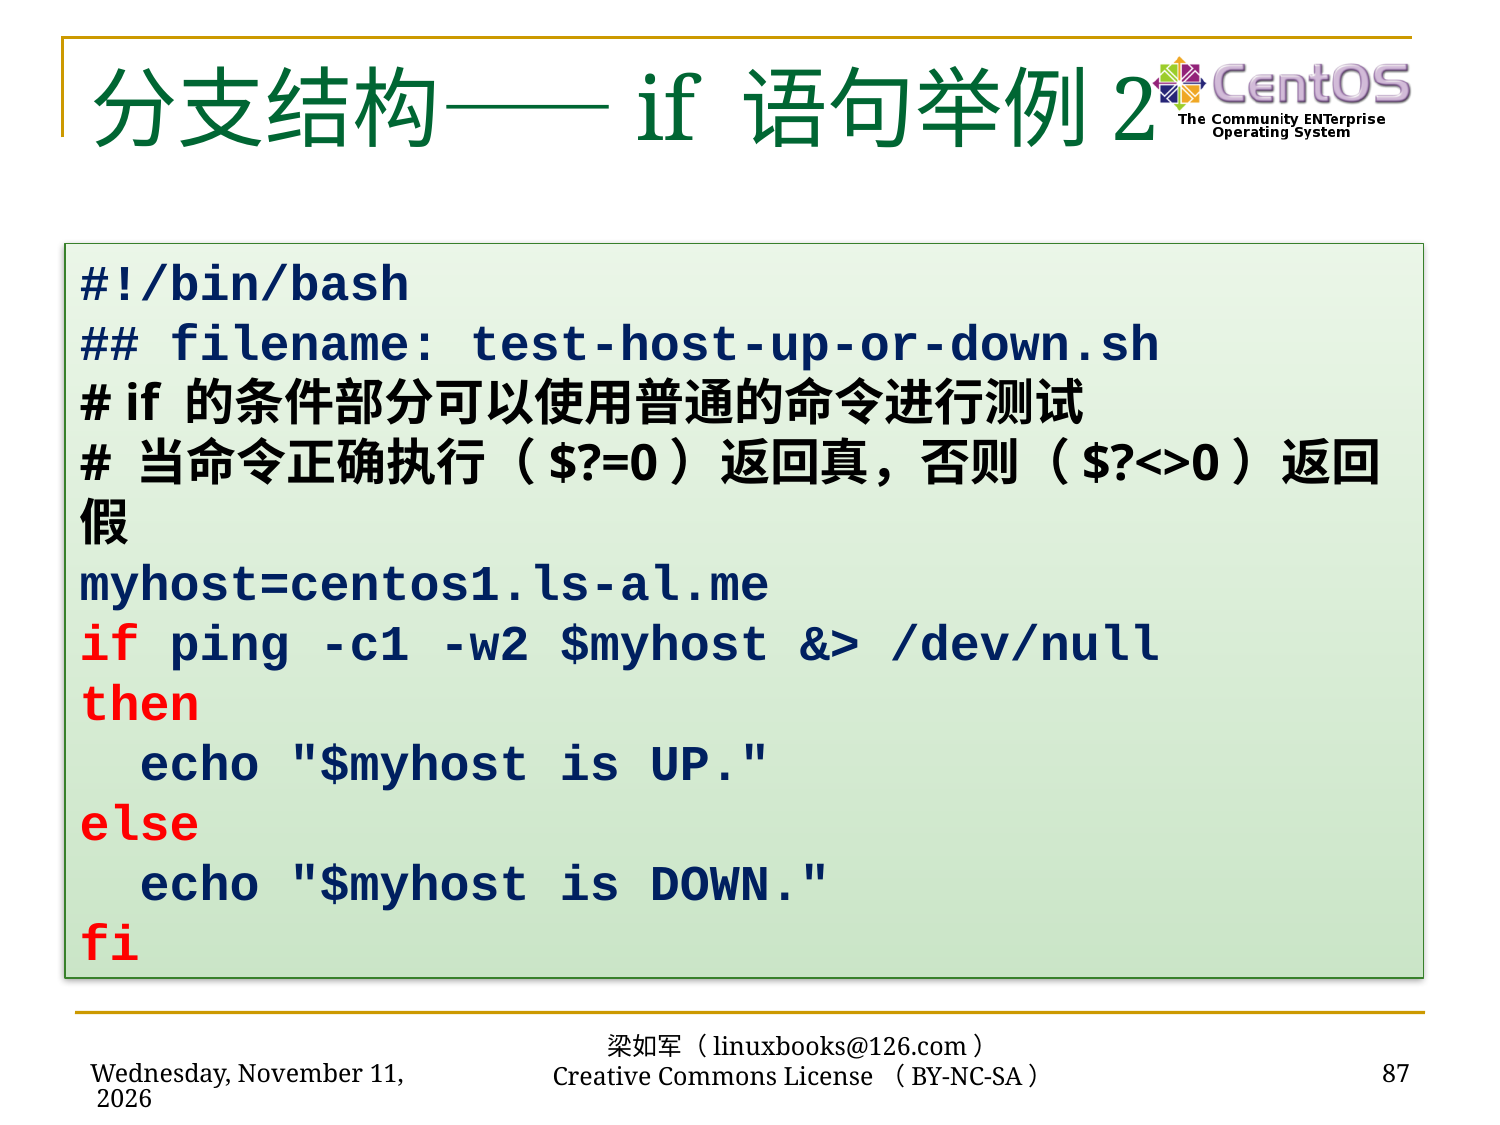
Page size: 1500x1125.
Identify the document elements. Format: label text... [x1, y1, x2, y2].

text_box #!/bin/bash ## filename: test-host-up-or-down.sh # if 的条件部分可以使用普通的命令进行测试 # 当命令正确执行（$?=0）返回真，否则（$?<>0）返回假 myhost=centos1.ls-al.me if ping -c1 -w2 $myhost &> /dev/null then echo "$myhost is UP." else echo "$myhost is DOWN." fi [64, 243, 1424, 979]
footer 梁如军（linuxbooks@126.com） Creative Commons License（BY-NC-SA） [359, 1022, 1247, 1099]
slide_number 87 [1074, 1023, 1426, 1100]
title 分支结构——if 语句举例2 [74, 45, 1426, 233]
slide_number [74, 1023, 426, 1100]
